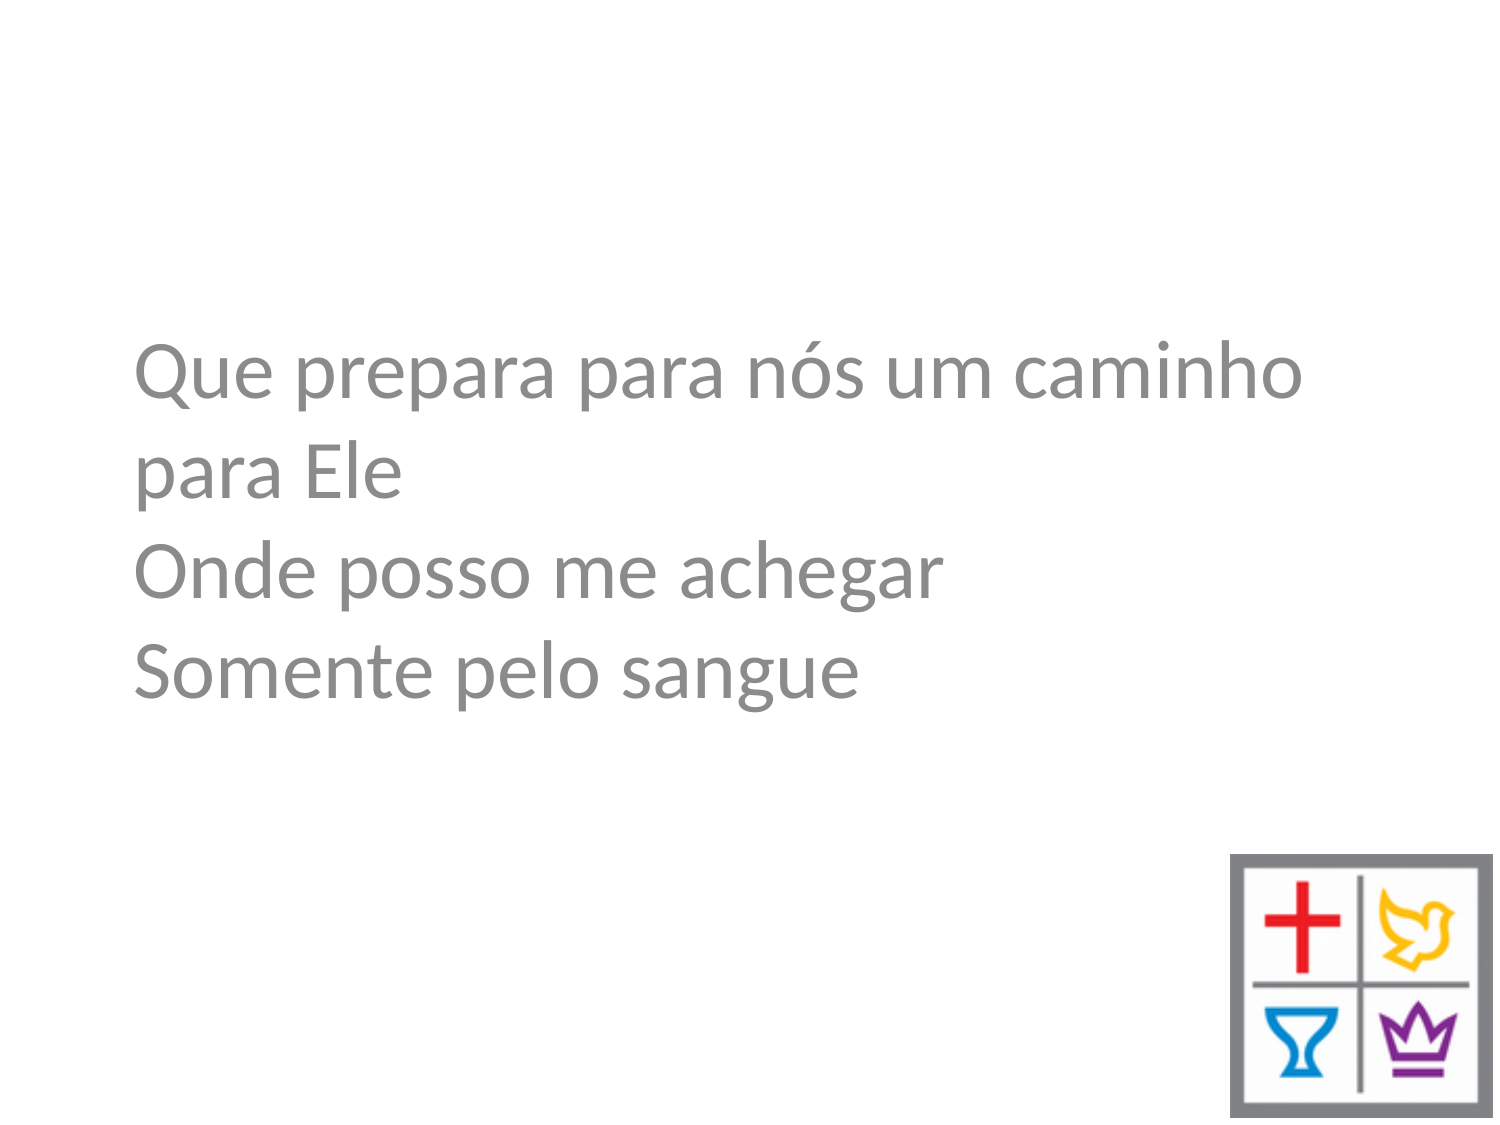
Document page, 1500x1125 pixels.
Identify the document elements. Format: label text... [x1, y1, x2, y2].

picture [1229, 854, 1493, 1118]
list Que prepara para nós um caminho para Ele Onde posso me achegar Somente pelo sangue [118, 476, 1394, 723]
